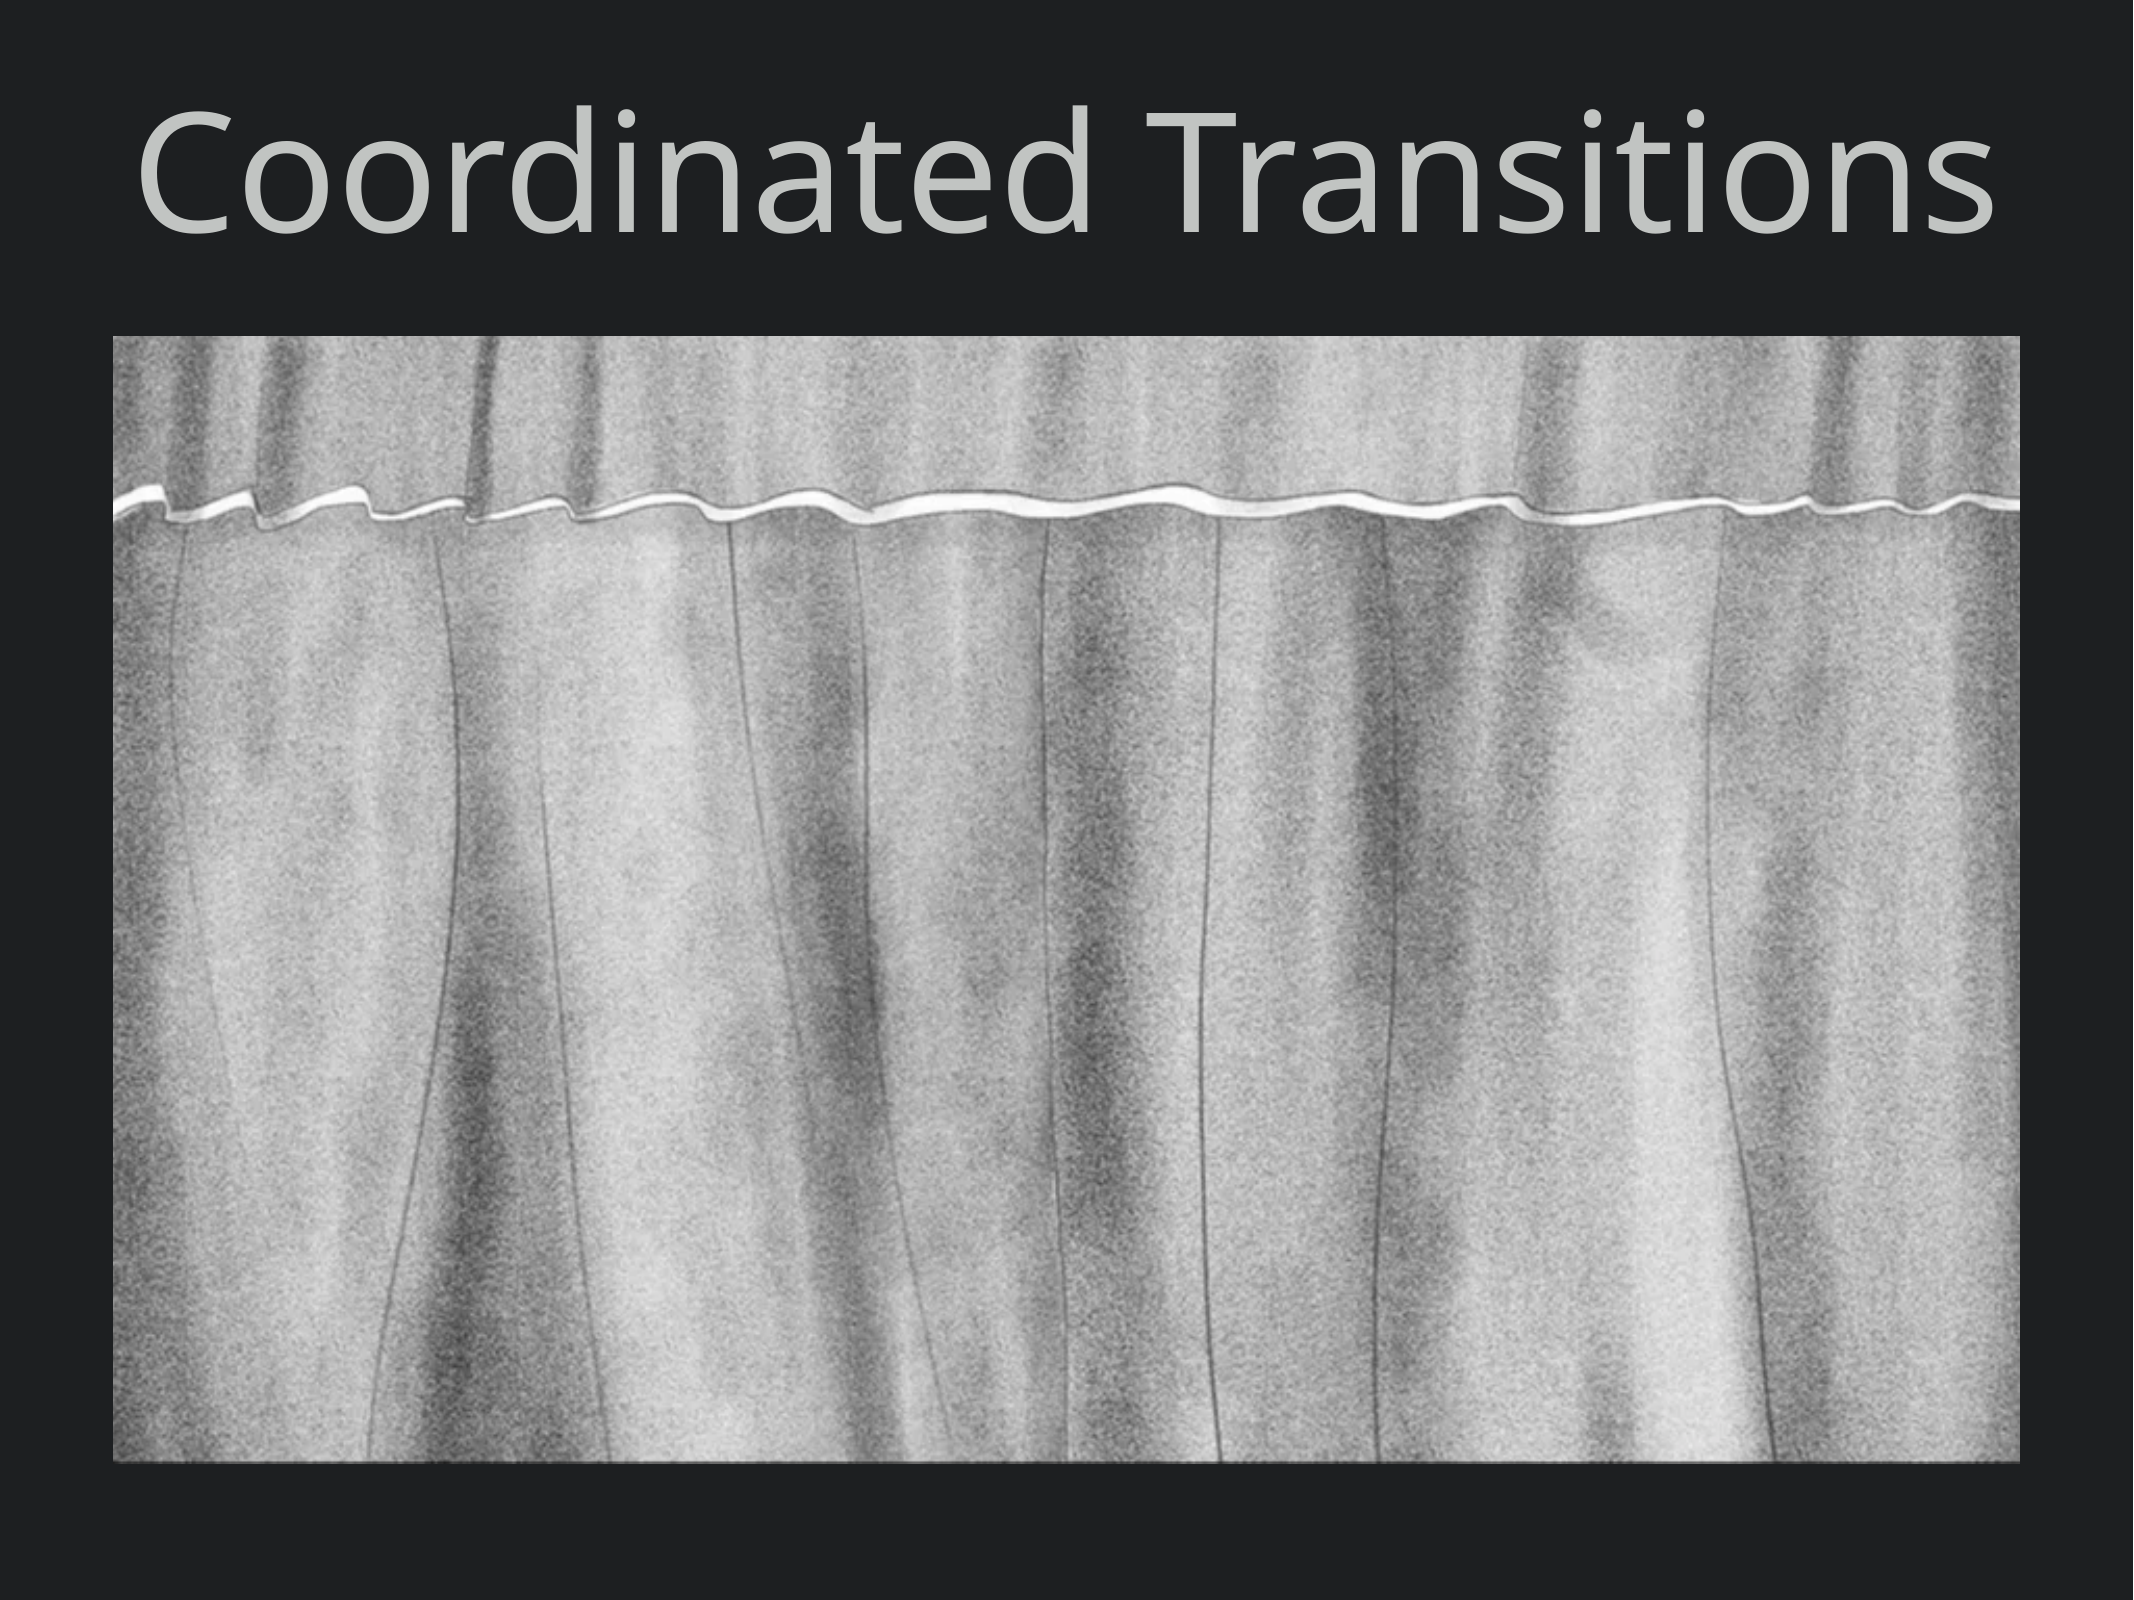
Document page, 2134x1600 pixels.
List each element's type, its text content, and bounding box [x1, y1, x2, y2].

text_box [112, 335, 2021, 1465]
text_box Coordinated Transitions [122, 17, 2011, 275]
